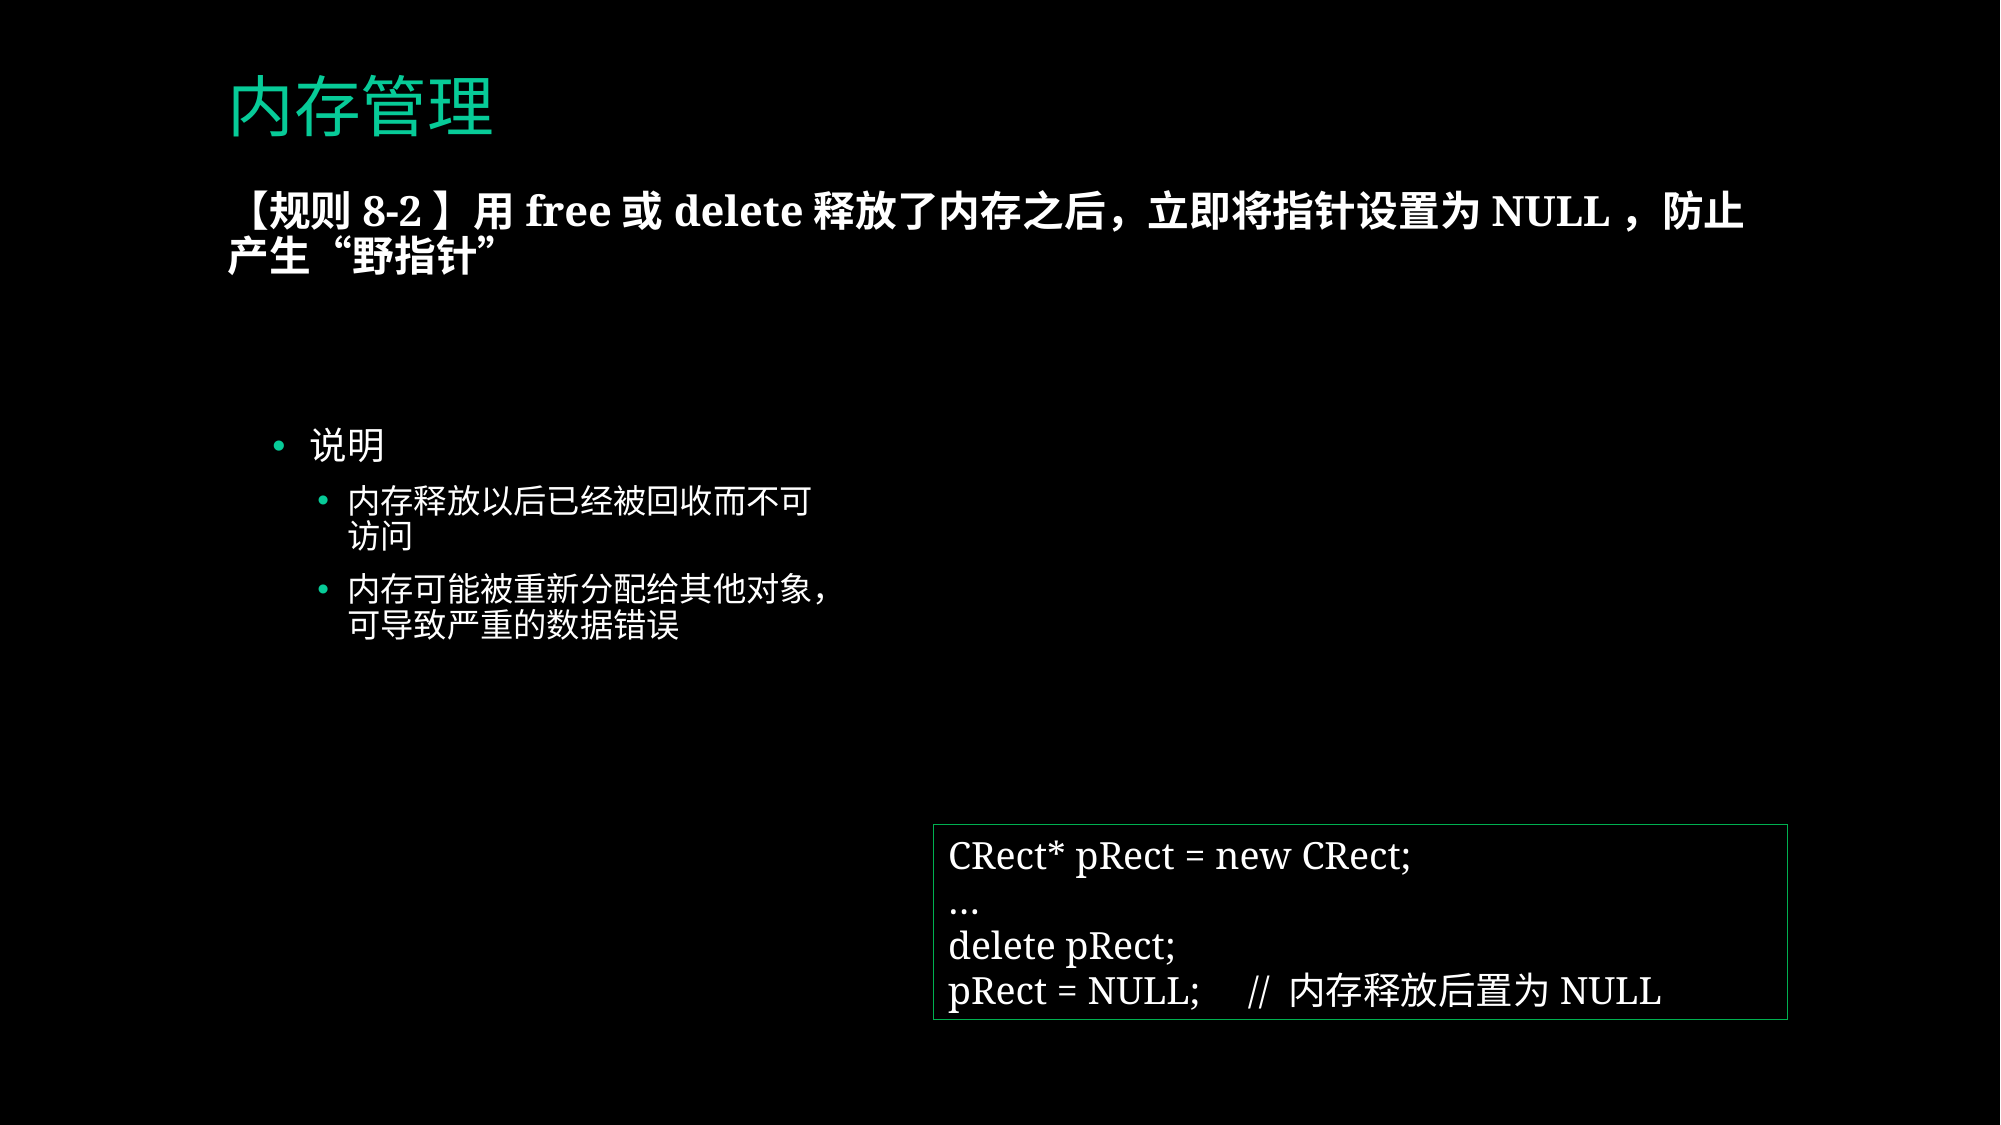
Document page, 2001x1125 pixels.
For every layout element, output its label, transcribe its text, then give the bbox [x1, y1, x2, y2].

list 【规则8-2】用free或delete释放了内存之后，立即将指针设置为NULL，防止产生“野指针” [212, 183, 1788, 294]
title 内存管理 [212, 59, 1788, 154]
text_box CRect* pRect = new CRect; … delete pRect; pRect = NULL; // 内存释放后置为NULL [933, 824, 1788, 1020]
text_box 说明 内存释放以后已经被回收而不可访问 内存可能被重新分配给其他对象，可导致严重的数据错误 [212, 419, 836, 1022]
